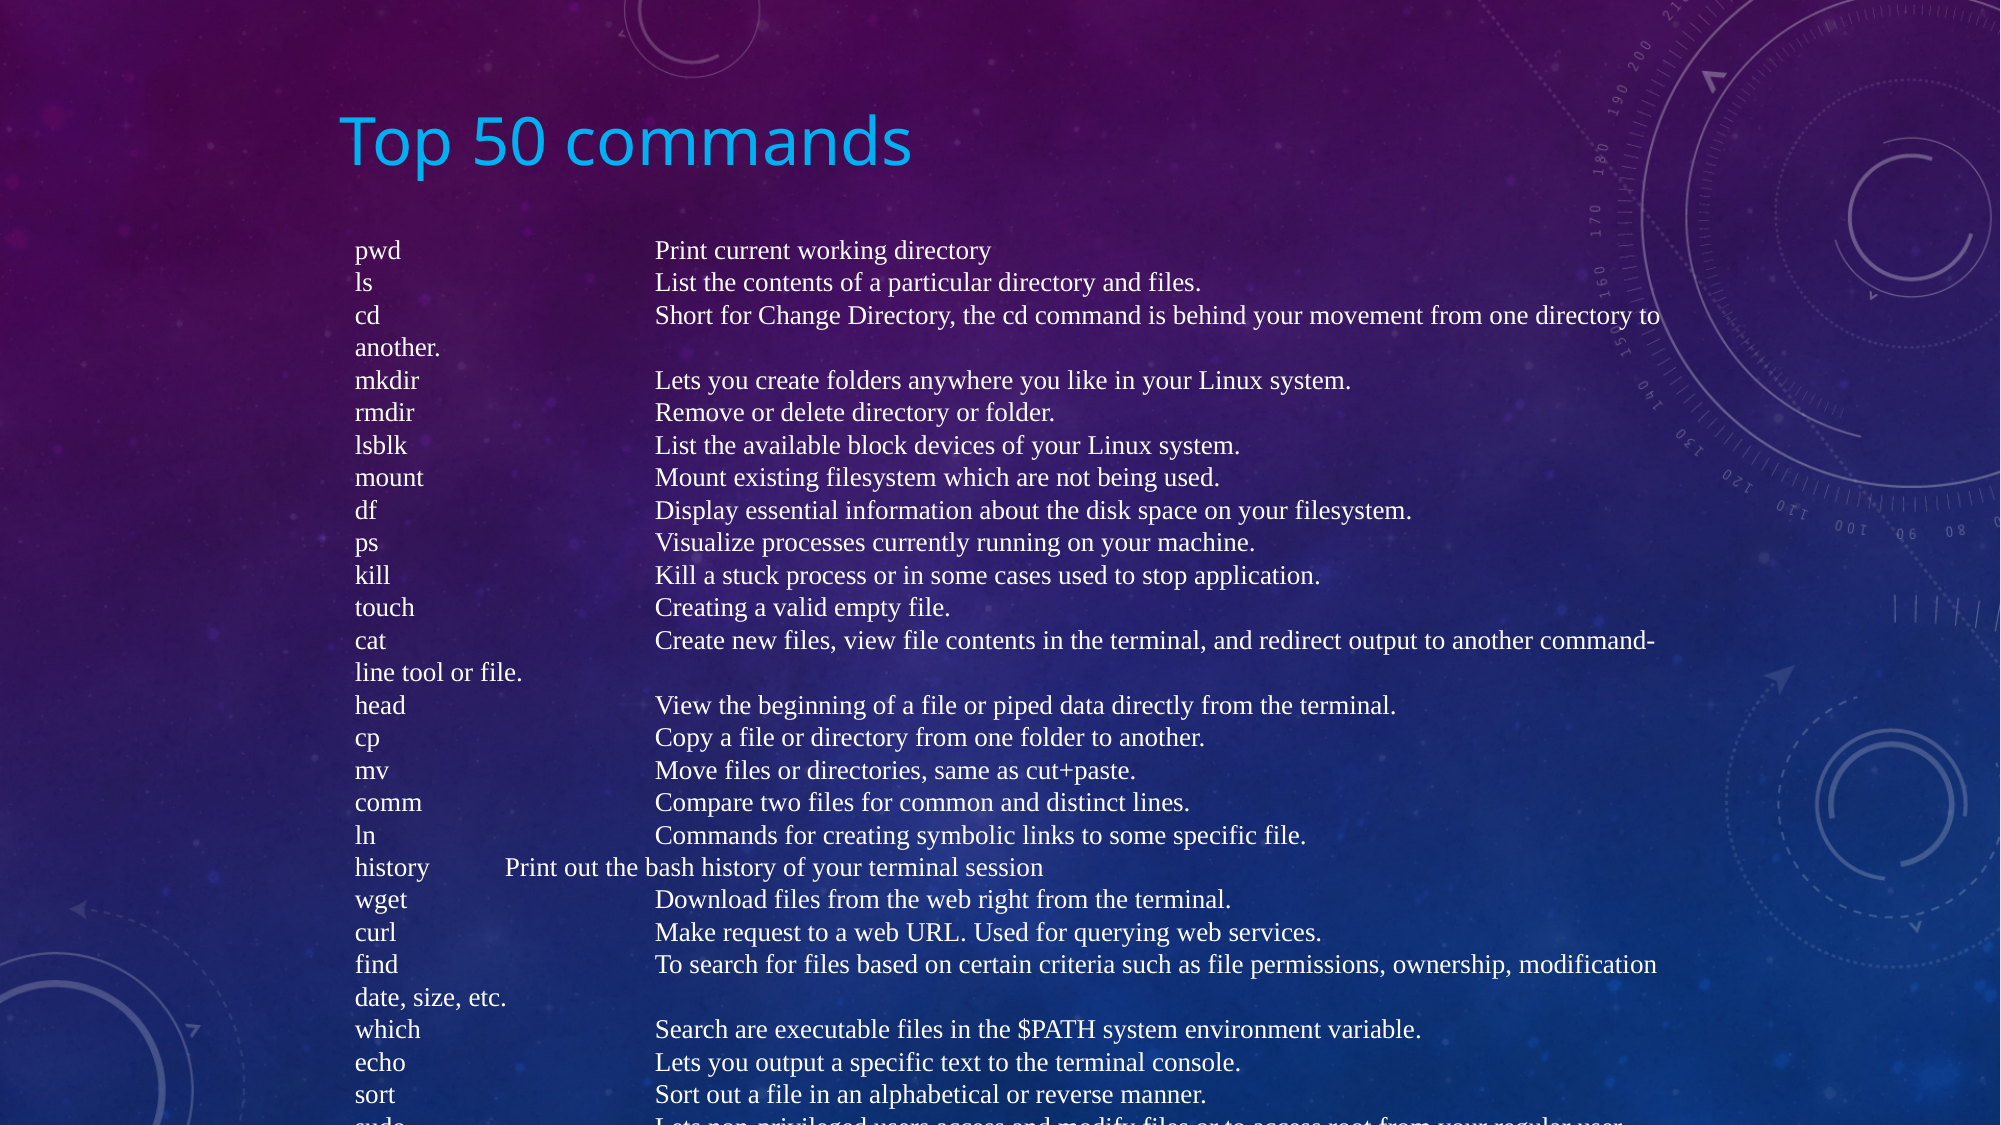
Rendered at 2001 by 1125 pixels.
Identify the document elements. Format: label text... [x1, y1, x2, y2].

text_box pwd Print current working directory ls List the contents of a particular directory and files. cd Short for Change Directory, the cd command is behind your movement from one directory to another. mkdir Lets you create folders anywhere you like in your Linux system. rmdir Remove or delete directory or folder. lsblk List the available block devices of your Linux system. mount Mount existing filesystem which are not being used. df Display essential information about the disk space on your filesystem. ps Visualize processes currently running on your machine. kill Kill a stuck process or in some cases used to stop application. touch Creating a valid empty file. cat Create new files, view file contents in the terminal, and redirect output to another command-line tool or file. head View the beginning of a file or piped data directly from the terminal. cp Copy a file or directory from one folder to another. mv Move files or directories, same as cut+paste. comm Compare two files for common and distinct lines. ln Commands for creating symbolic links to some specific file. history Print out the bash history of your terminal session wget Download files from the web right from the terminal. curl Make request to a web URL. Used for querying web services. find To search for files based on certain criteria such as file permissions, ownership, modification date, size, etc. which Search are executable files in the $PATH system environment variable. echo Lets you output a specific text to the terminal console. sort Sort out a file in an alphabetical or reverse manner. sudo Lets non-privileged users access and modify files or to access root from your regular user account. [339, 224, 1705, 1044]
picture [0, 0, 2001, 1125]
text_box Top 50 commands [339, 103, 1316, 179]
